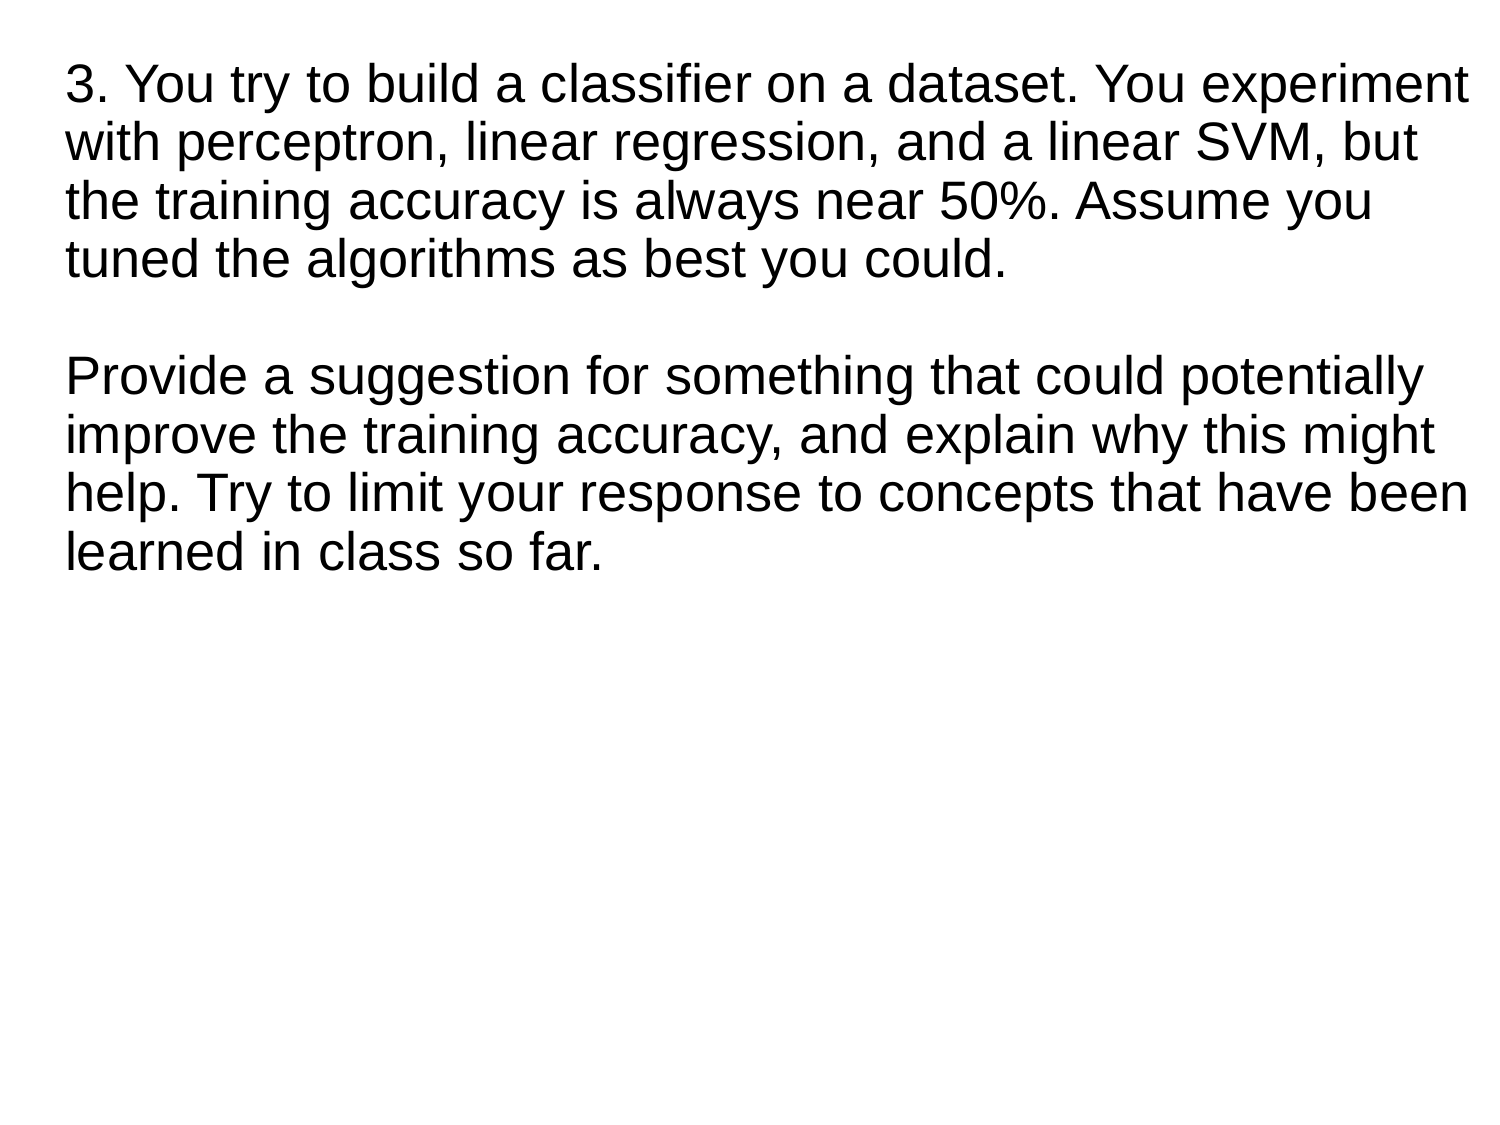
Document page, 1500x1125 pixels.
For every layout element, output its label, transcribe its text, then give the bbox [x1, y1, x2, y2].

list 3. You try to build a classifier on a dataset. You experiment with perceptron, linear regression, and a linear SVM, but the training accuracy is always near 50%. Assume you tuned the algorithms as best you could. Provide a suggestion for something that could potentially improve the training accuracy, and explain why this might help. Try to limit your response to concepts that have been learned in class so far. [50, 47, 1500, 1100]
